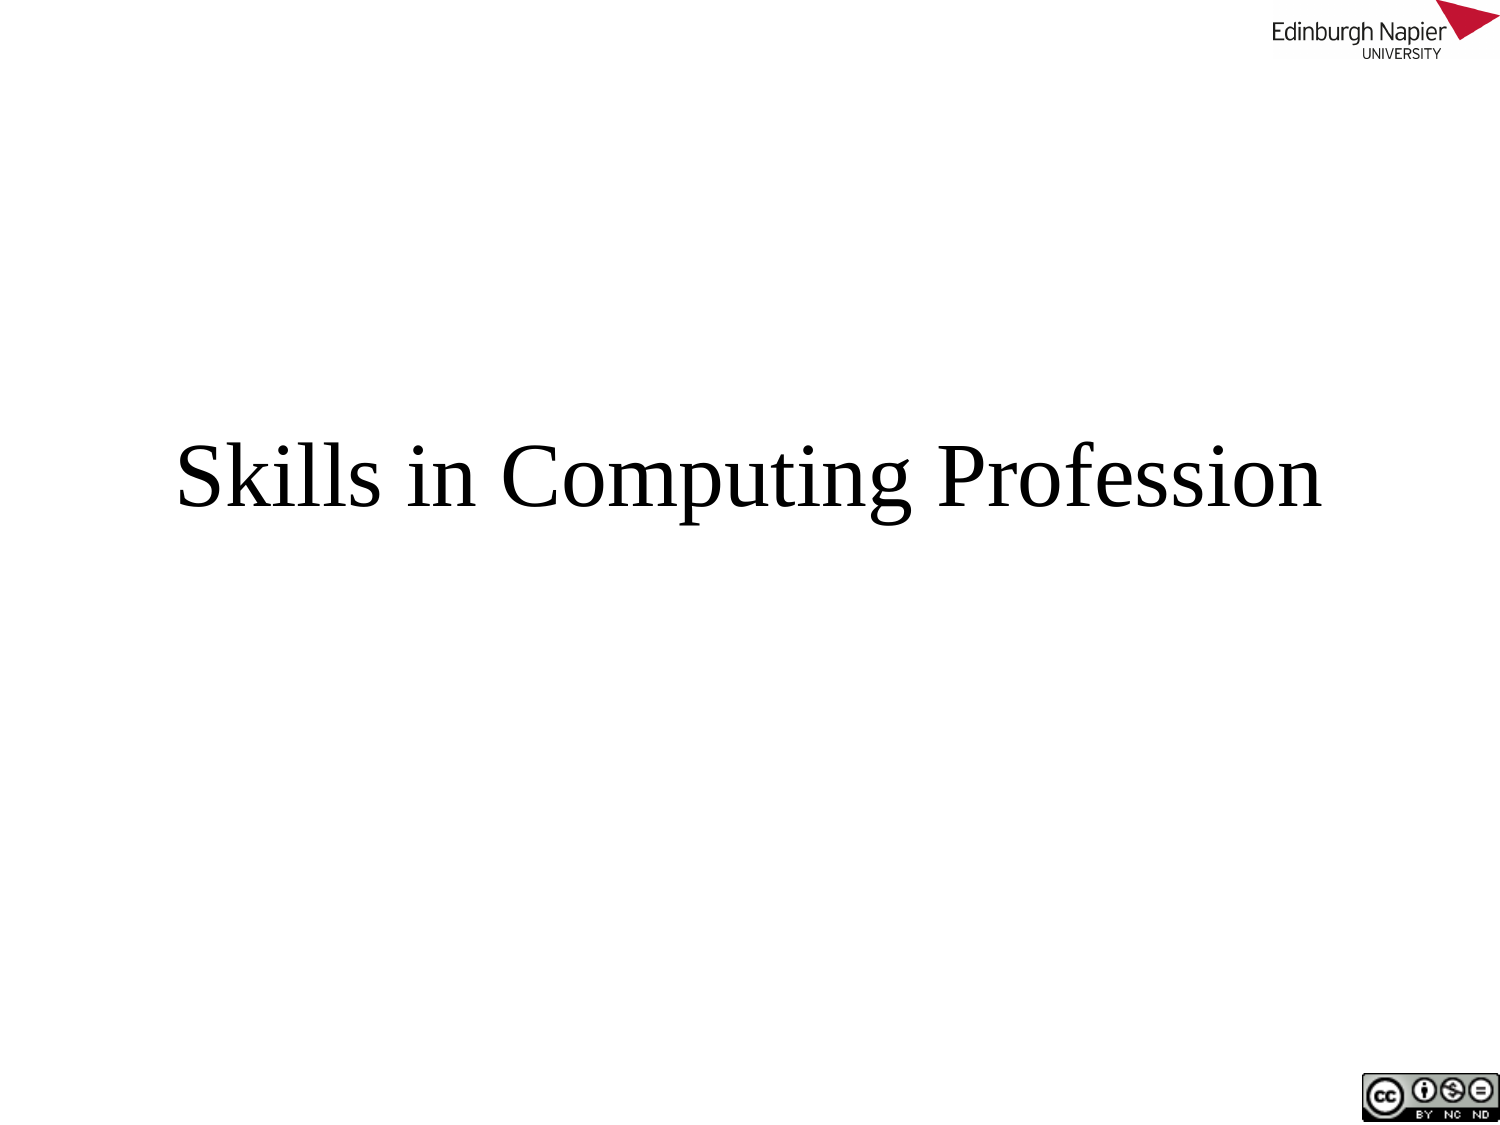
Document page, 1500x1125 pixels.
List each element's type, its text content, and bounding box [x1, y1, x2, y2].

title Skills in Computing Profession [112, 349, 1388, 591]
picture [1362, 1073, 1500, 1123]
picture [1273, 0, 1500, 60]
